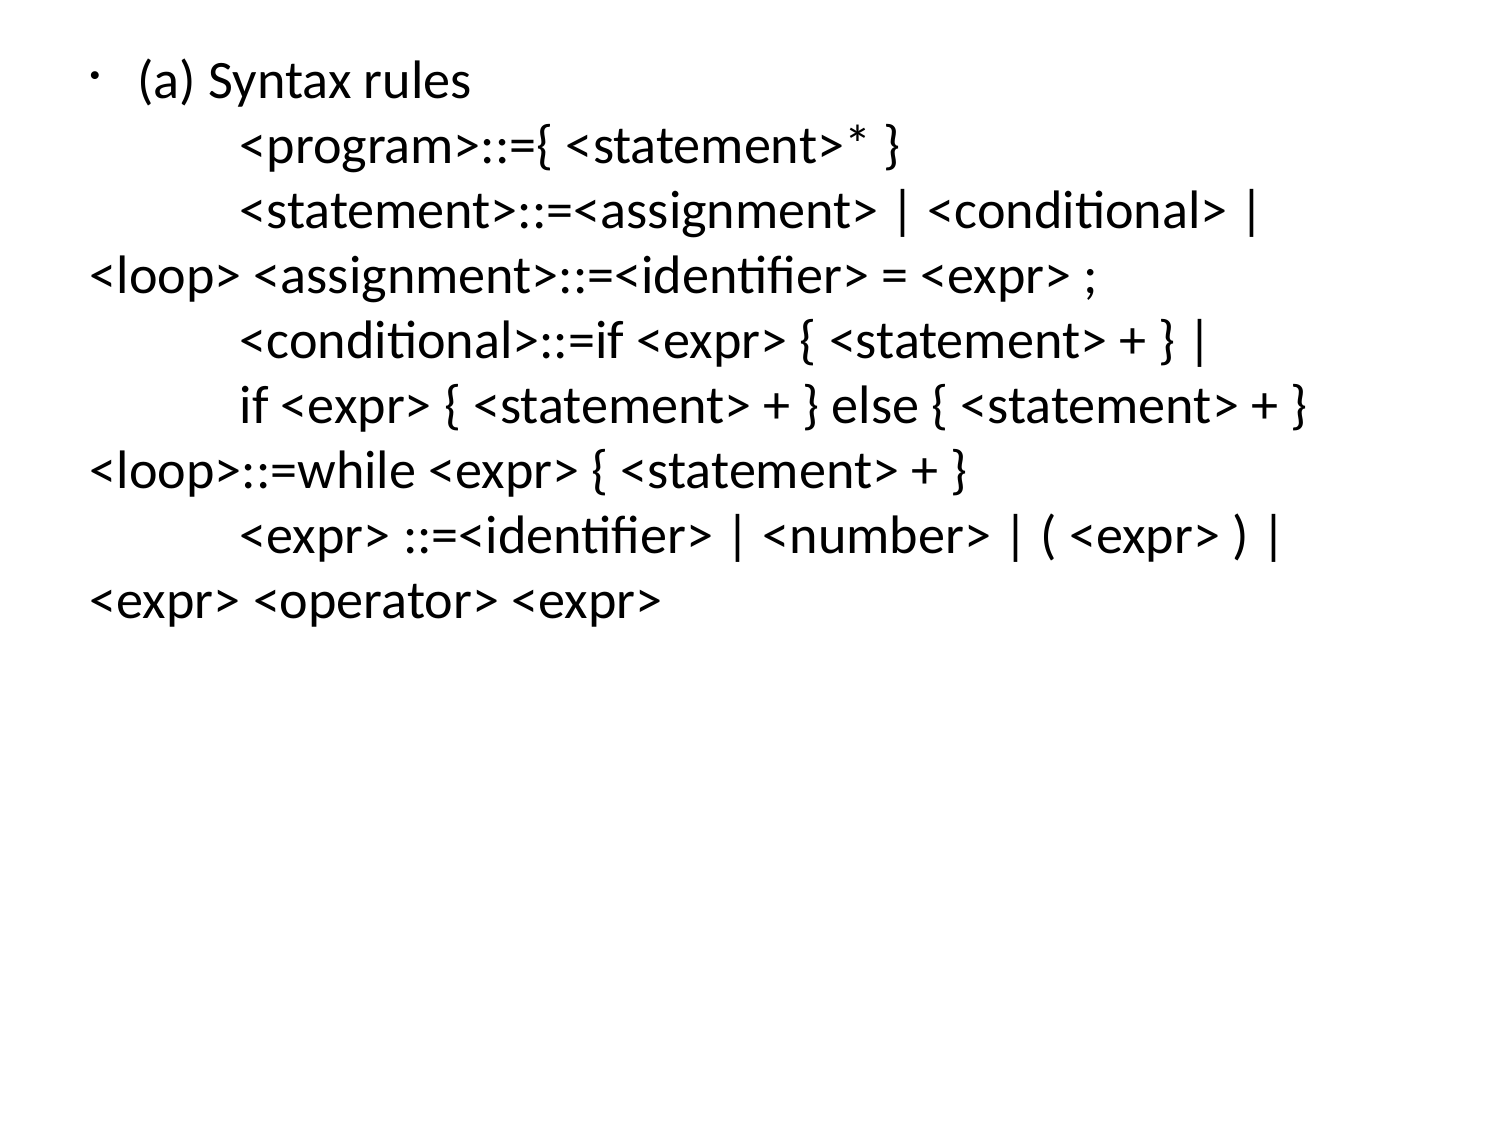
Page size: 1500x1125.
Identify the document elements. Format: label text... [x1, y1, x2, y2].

text_box (a) Syntax rules <program>::={ <statement>* } <statement>::=<assignment> | <conditional> | <loop> <assignment>::=<identifier> = <expr> ; <conditional>::=if <expr> { <statement> + } | if <expr> { <statement> + } else { <statement> + } <loop>::=while <expr> { <statement> + } <expr> ::=<identifier> | <number> | ( <expr> ) | <expr> <operator> <expr> [75, 37, 1425, 904]
